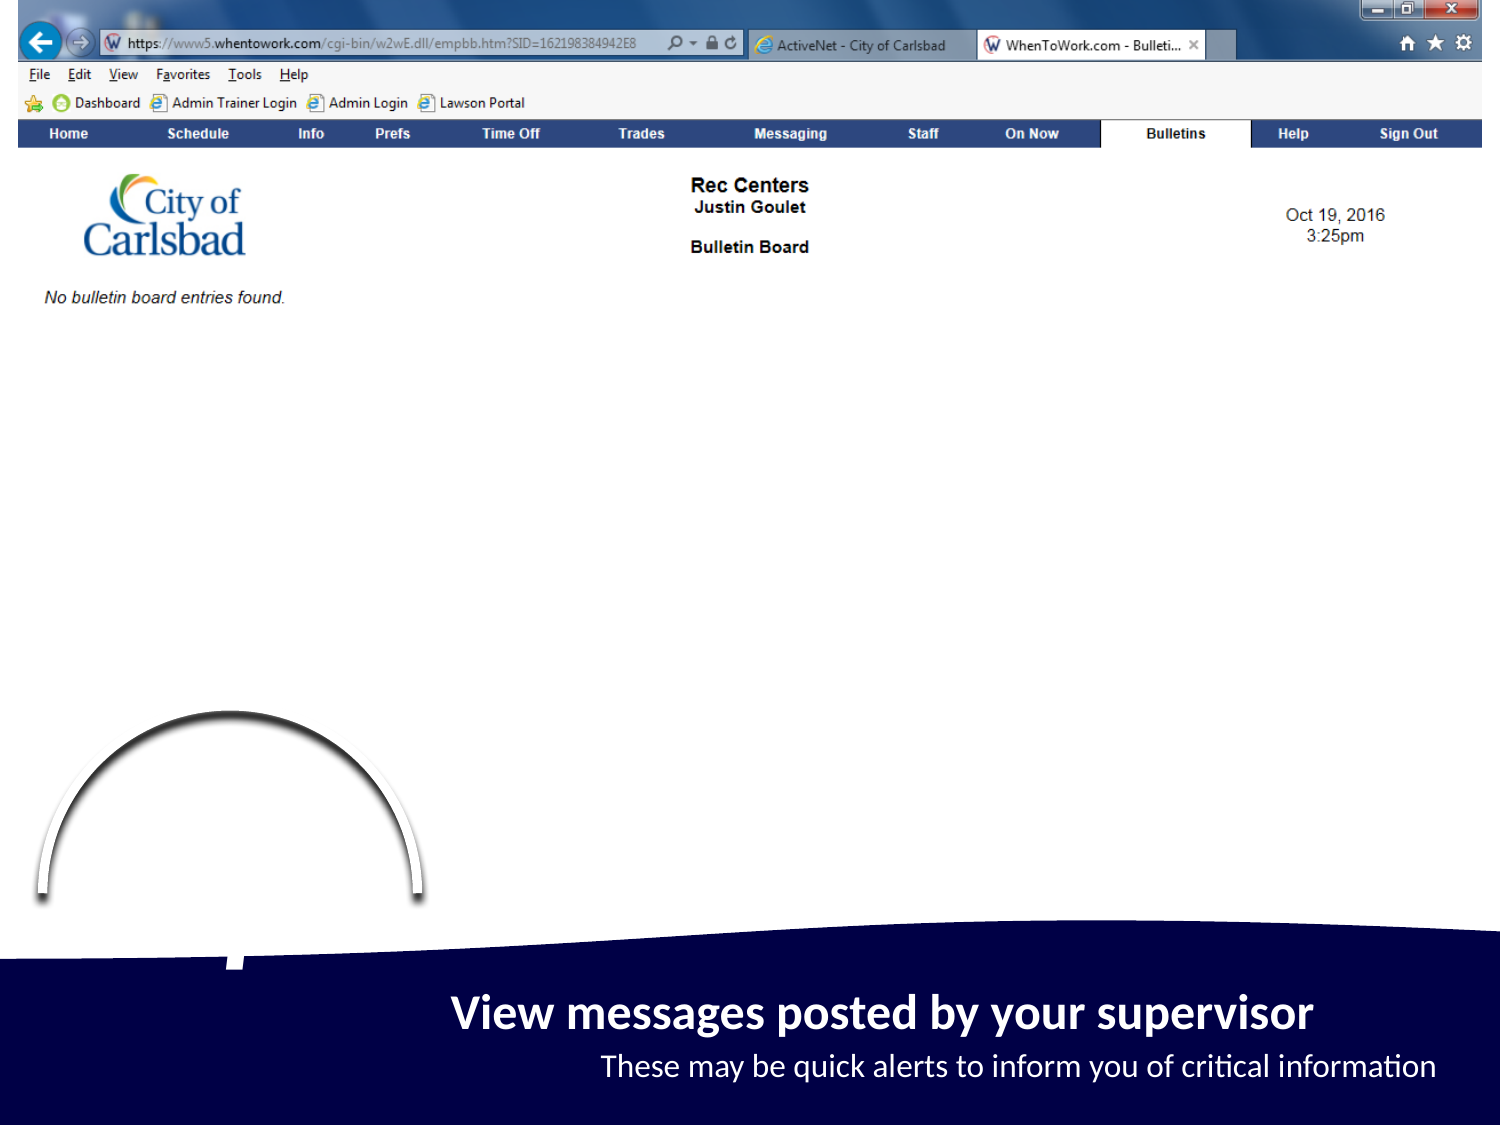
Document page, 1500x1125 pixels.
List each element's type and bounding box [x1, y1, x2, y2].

text_box [0, 705, 1500, 1125]
picture [18, 0, 1482, 705]
